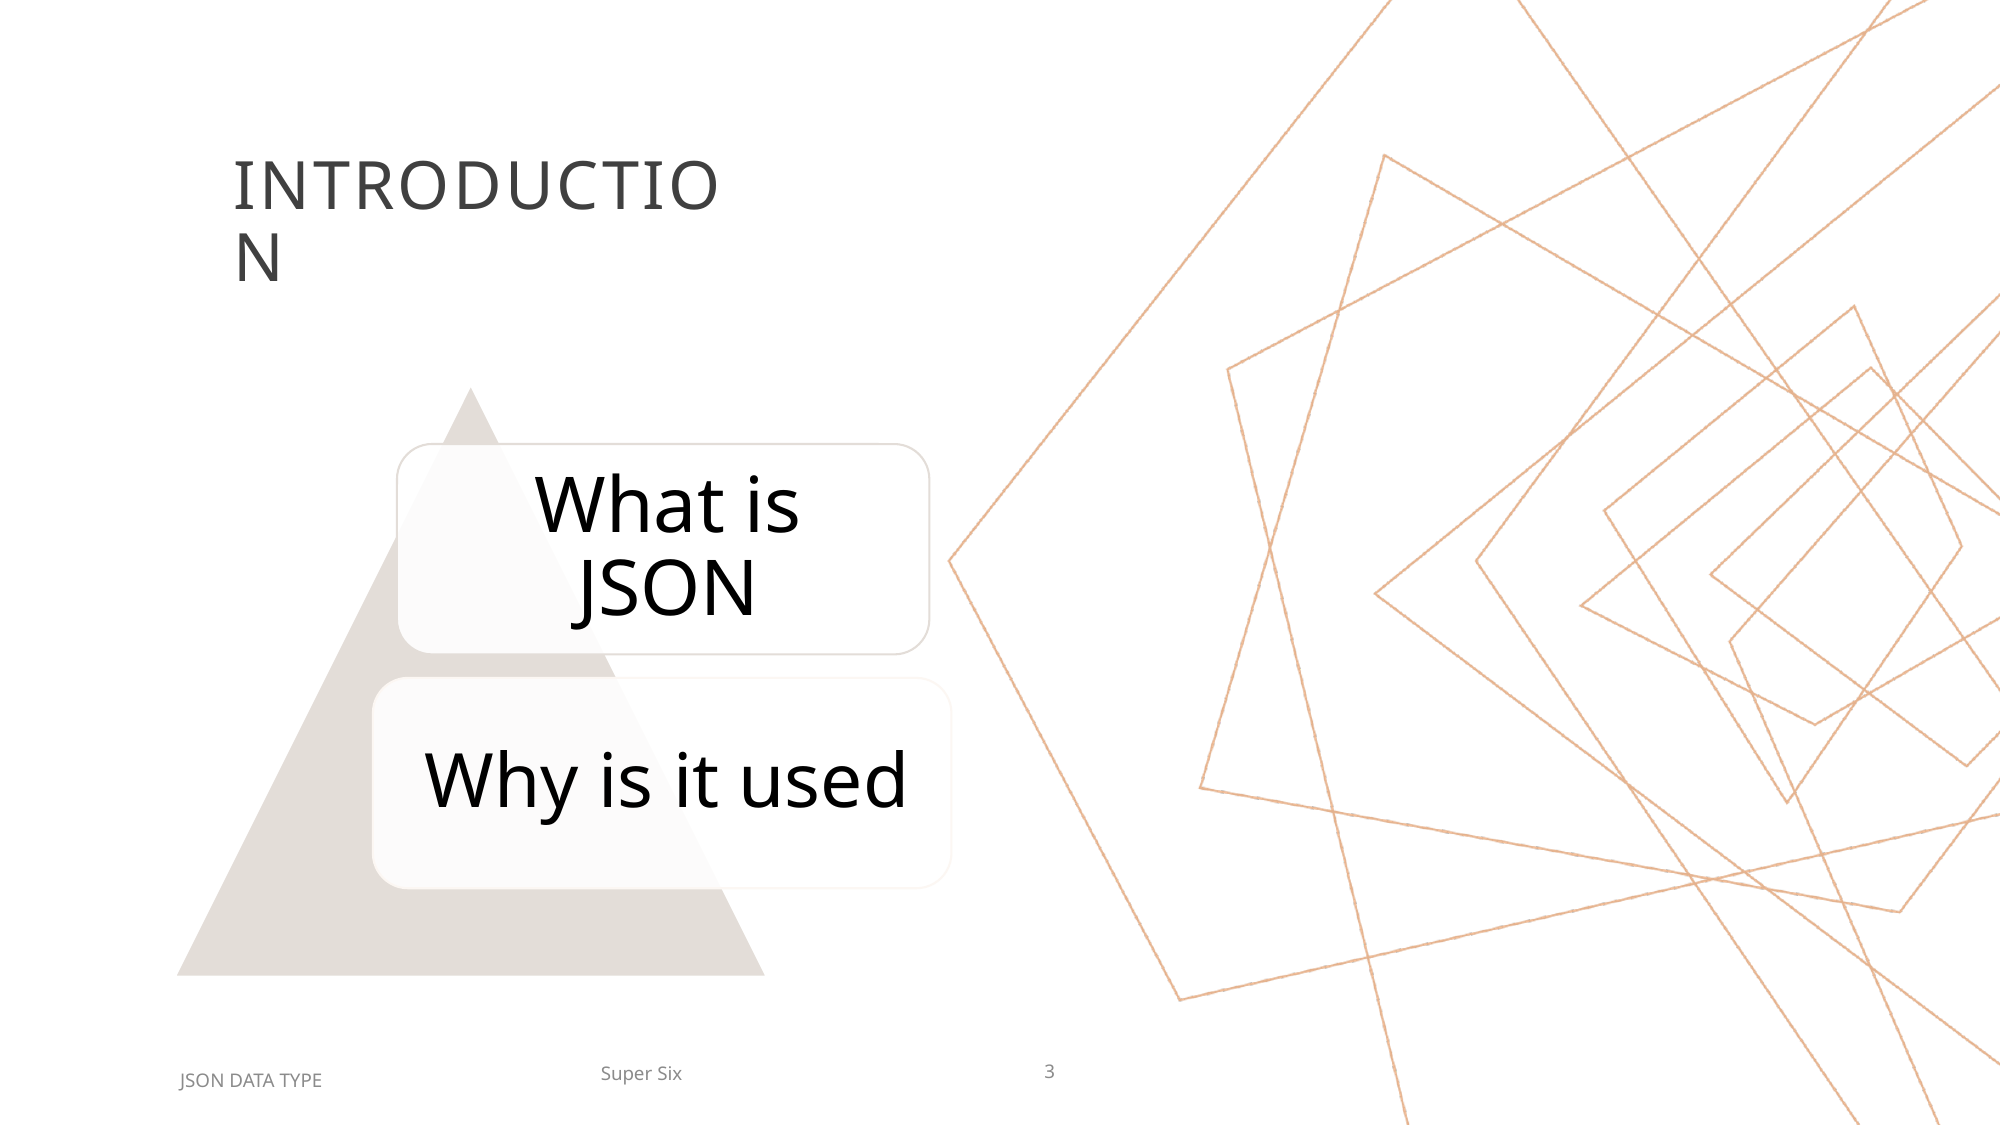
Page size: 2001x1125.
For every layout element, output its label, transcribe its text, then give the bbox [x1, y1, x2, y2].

footer Super Six [437, 1042, 846, 1103]
picture [900, 0, 2000, 1125]
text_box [0, 384, 1128, 977]
title Introduction [218, 85, 776, 304]
slide_number JSON DATA TYPE [165, 1058, 381, 1103]
slide_number 3 [908, 1042, 1071, 1103]
